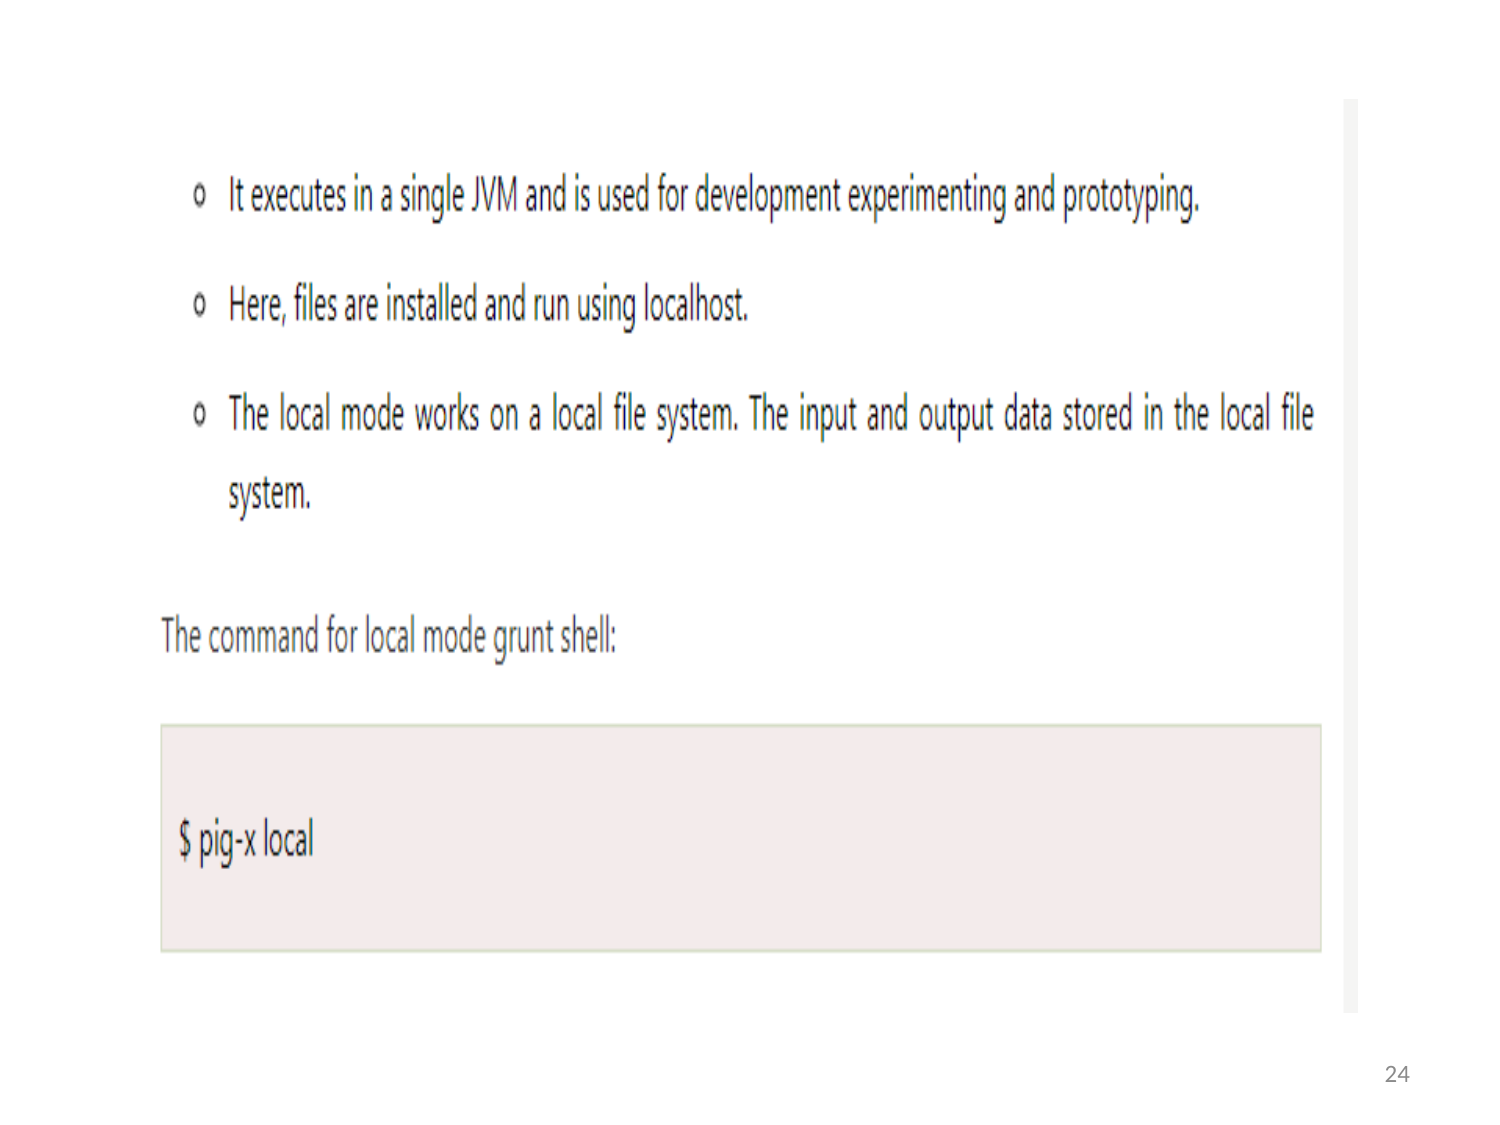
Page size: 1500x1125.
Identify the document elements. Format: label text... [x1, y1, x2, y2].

picture [142, 99, 1358, 1013]
slide_number 24 [1074, 1042, 1425, 1103]
